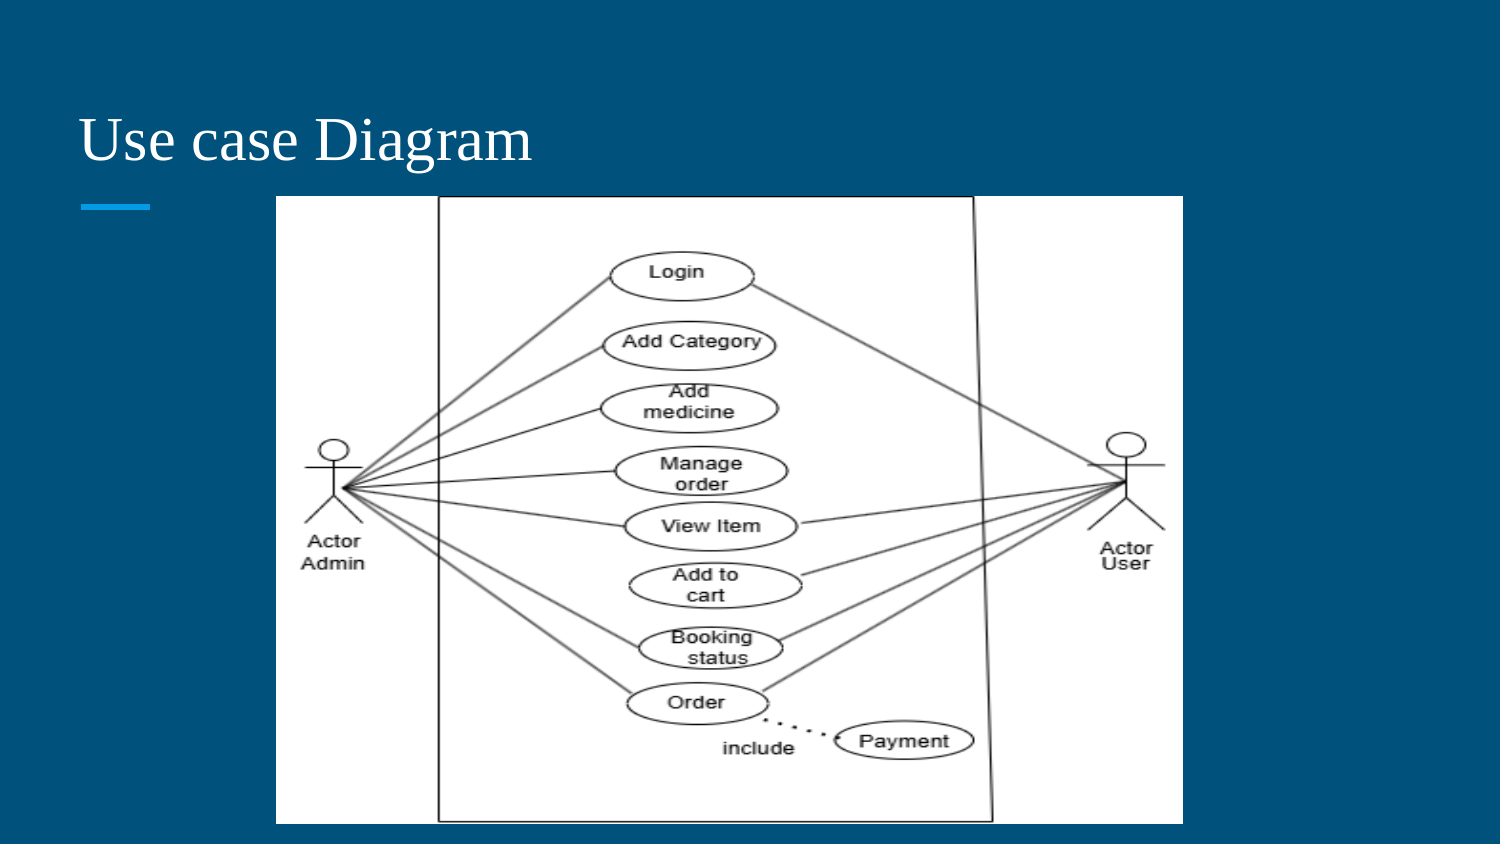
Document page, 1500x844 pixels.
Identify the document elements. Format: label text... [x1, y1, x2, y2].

title Use case Diagram [63, 75, 1437, 188]
picture [277, 197, 1182, 823]
